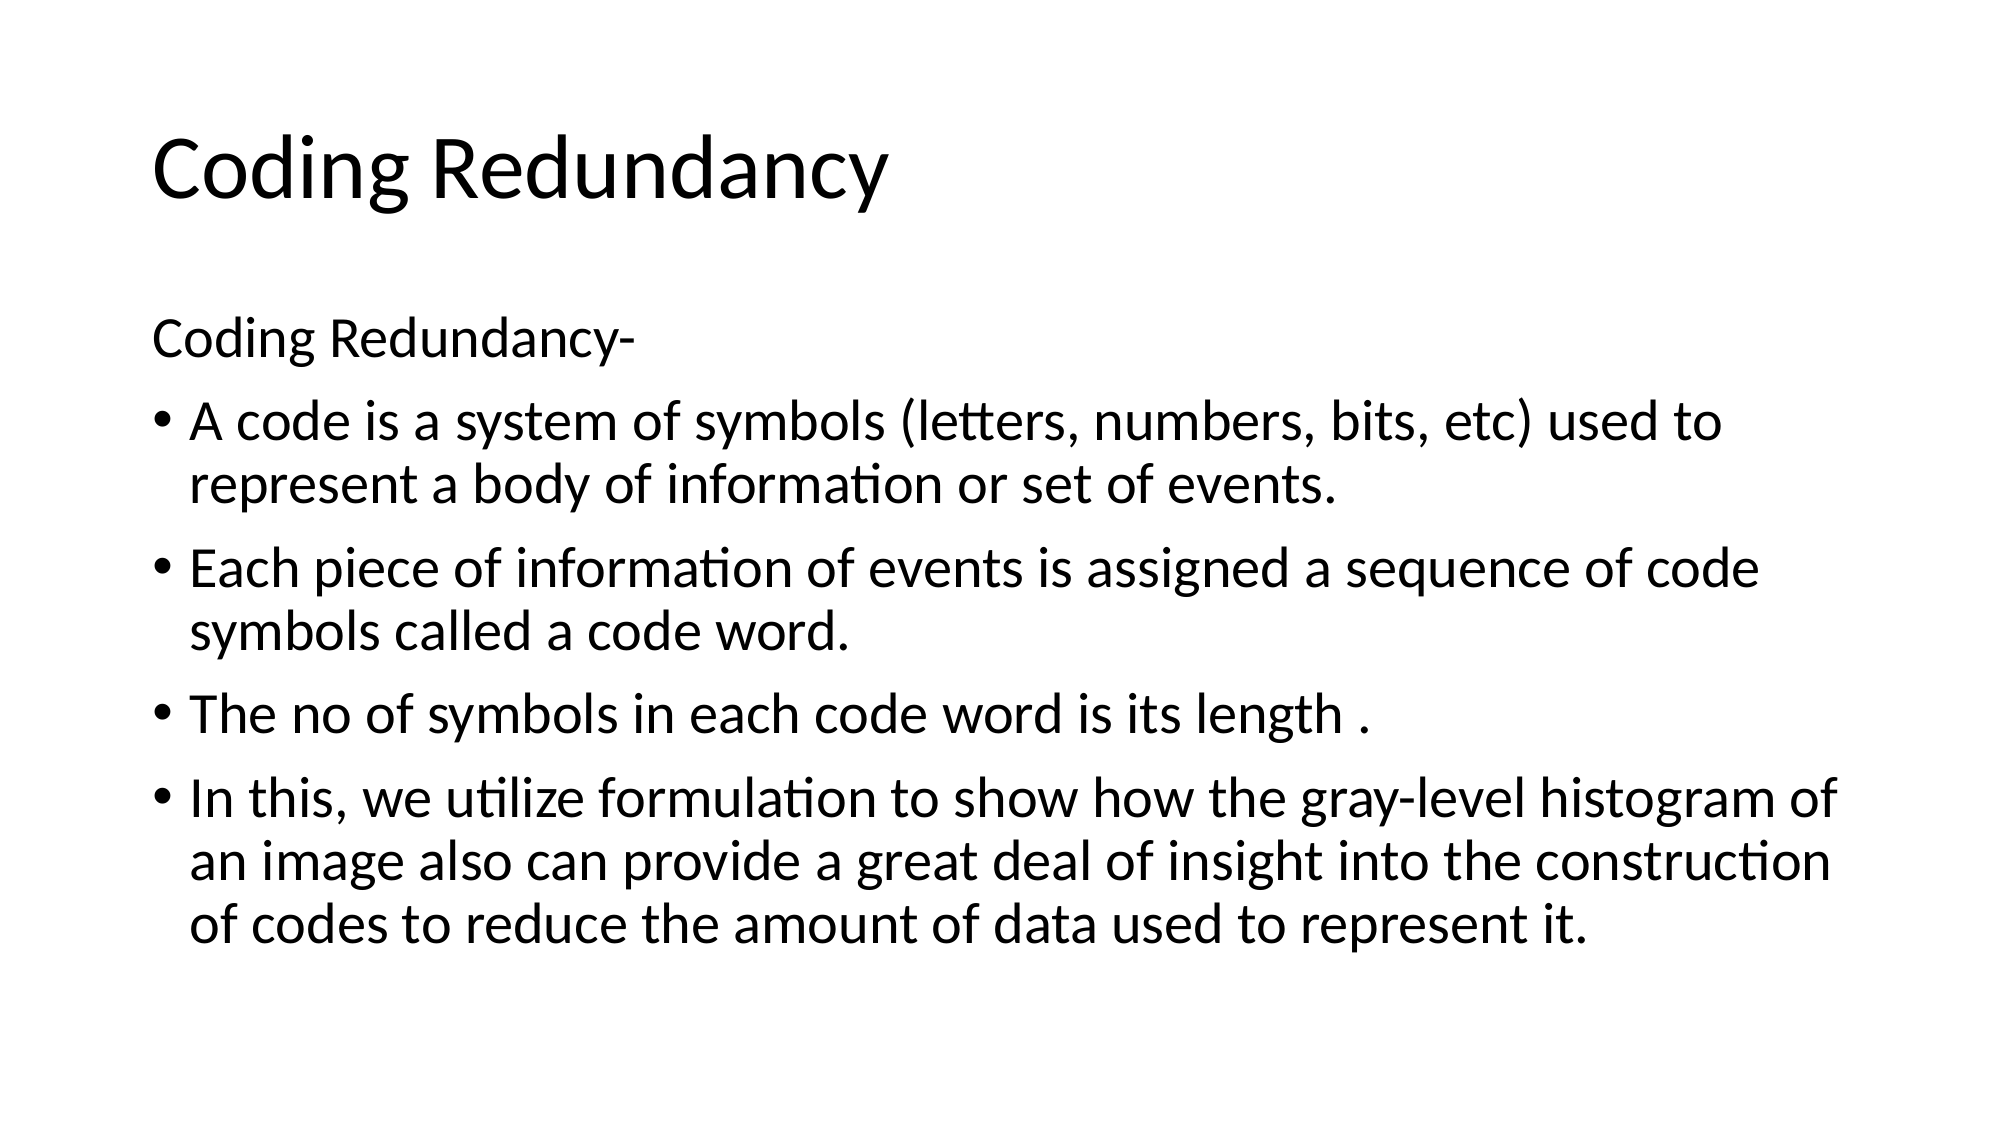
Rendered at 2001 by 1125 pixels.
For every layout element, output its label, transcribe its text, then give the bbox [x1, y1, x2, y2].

title Coding Redundancy [137, 59, 1863, 278]
list Coding Redundancy- A code is a system of symbols (letters, numbers, bits, etc) used to represent a body of information or set of events. Each piece of information of events is assigned a sequence of code symbols called a code word. The no of symbols in each code word is its length . In this, we utilize formulation to show how the gray-level histogram of an image also can provide a great deal of insight into the construction of codes to reduce the amount of data used to represent it. [137, 299, 1863, 1014]
